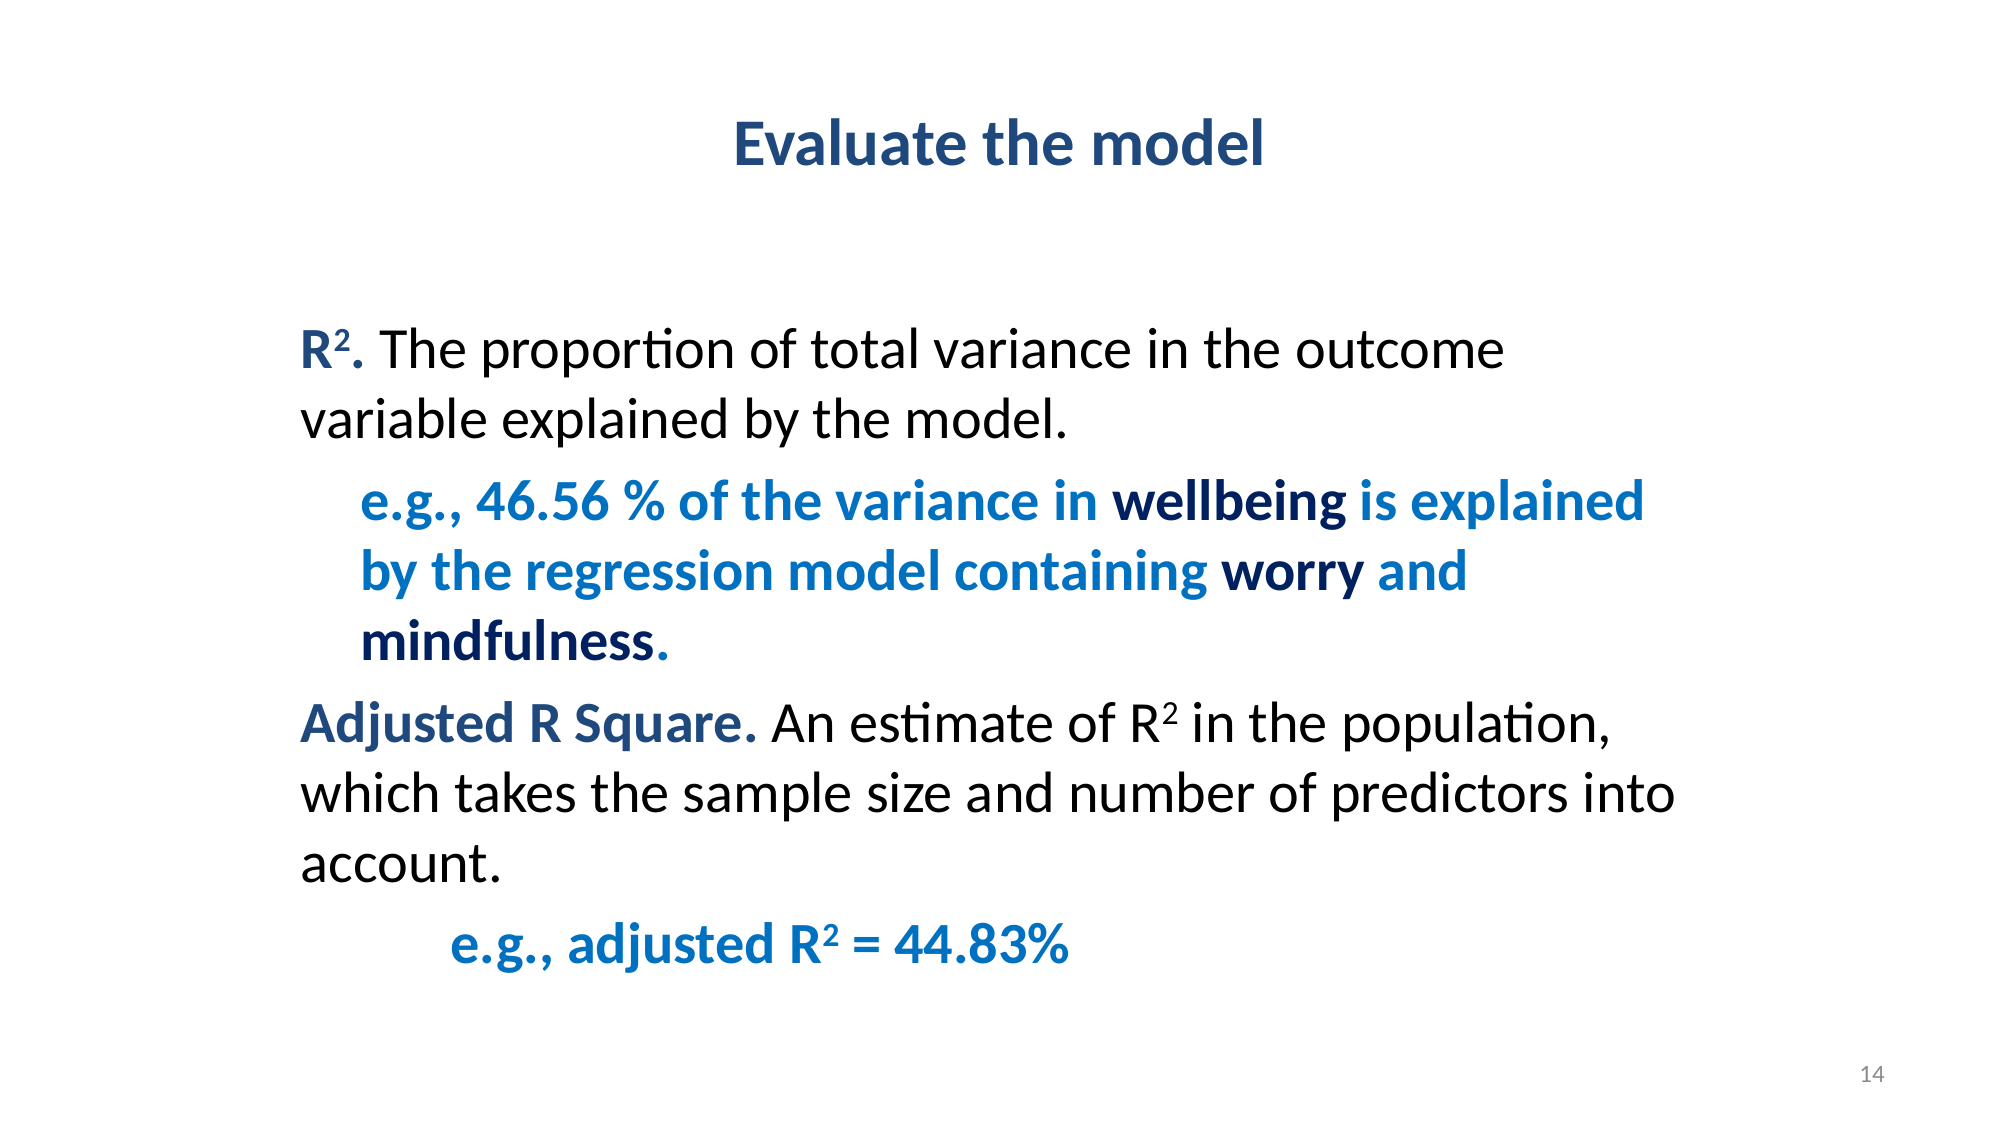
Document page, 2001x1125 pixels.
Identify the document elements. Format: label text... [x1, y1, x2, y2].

title Evaluate the model [99, 45, 1900, 233]
list R2. The proportion of total variance in the outcome variable explained by the model. e.g., 46.56 % of the variance in wellbeing is explained by the regression model containing worry and mindfulness. Adjusted R Square. An estimate of R2 in the population, which takes the sample size and number of predictors into account. e.g., adjusted R2 = 44.83% [285, 303, 1715, 995]
slide_number 14 [1433, 1042, 1900, 1103]
